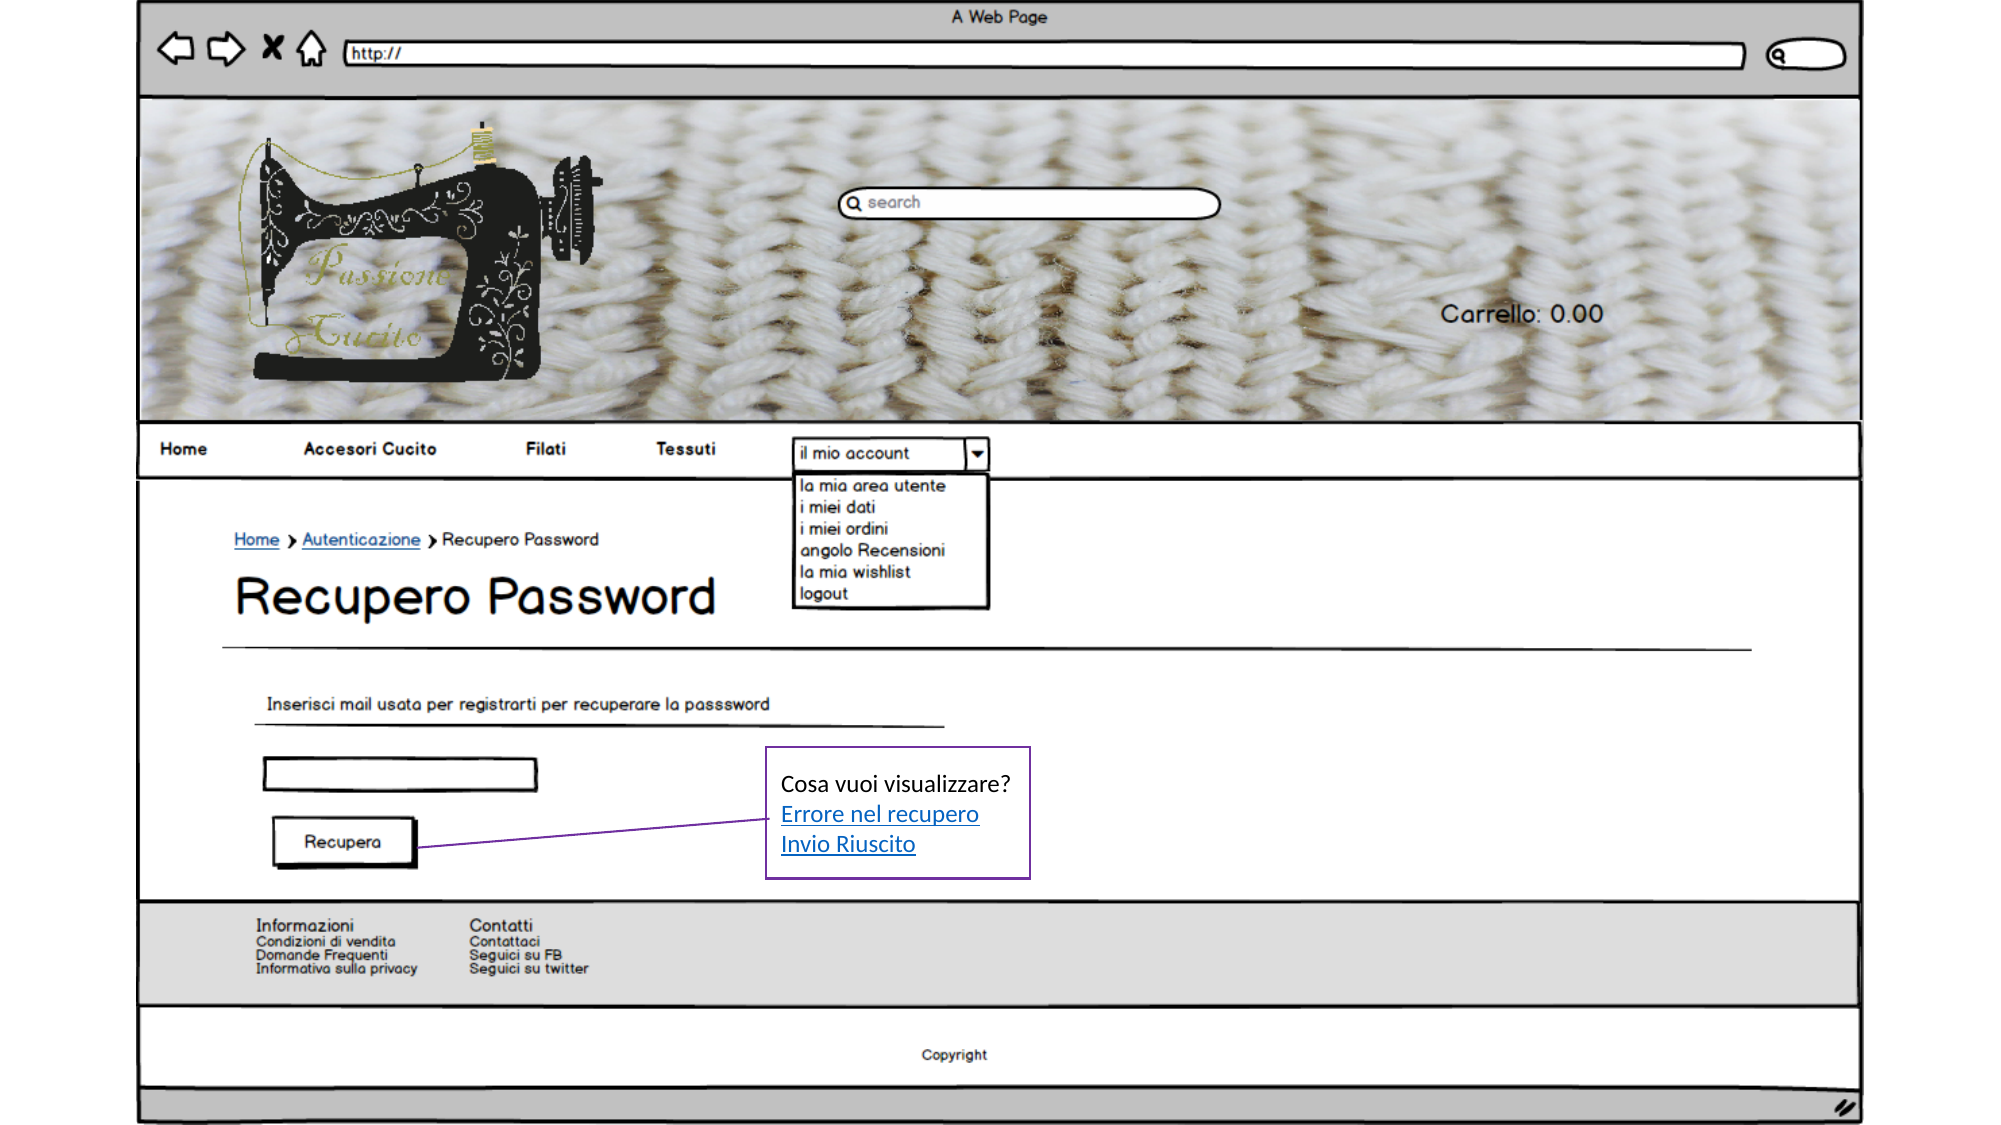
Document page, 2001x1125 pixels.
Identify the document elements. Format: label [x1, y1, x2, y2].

picture [136, 0, 1864, 1125]
